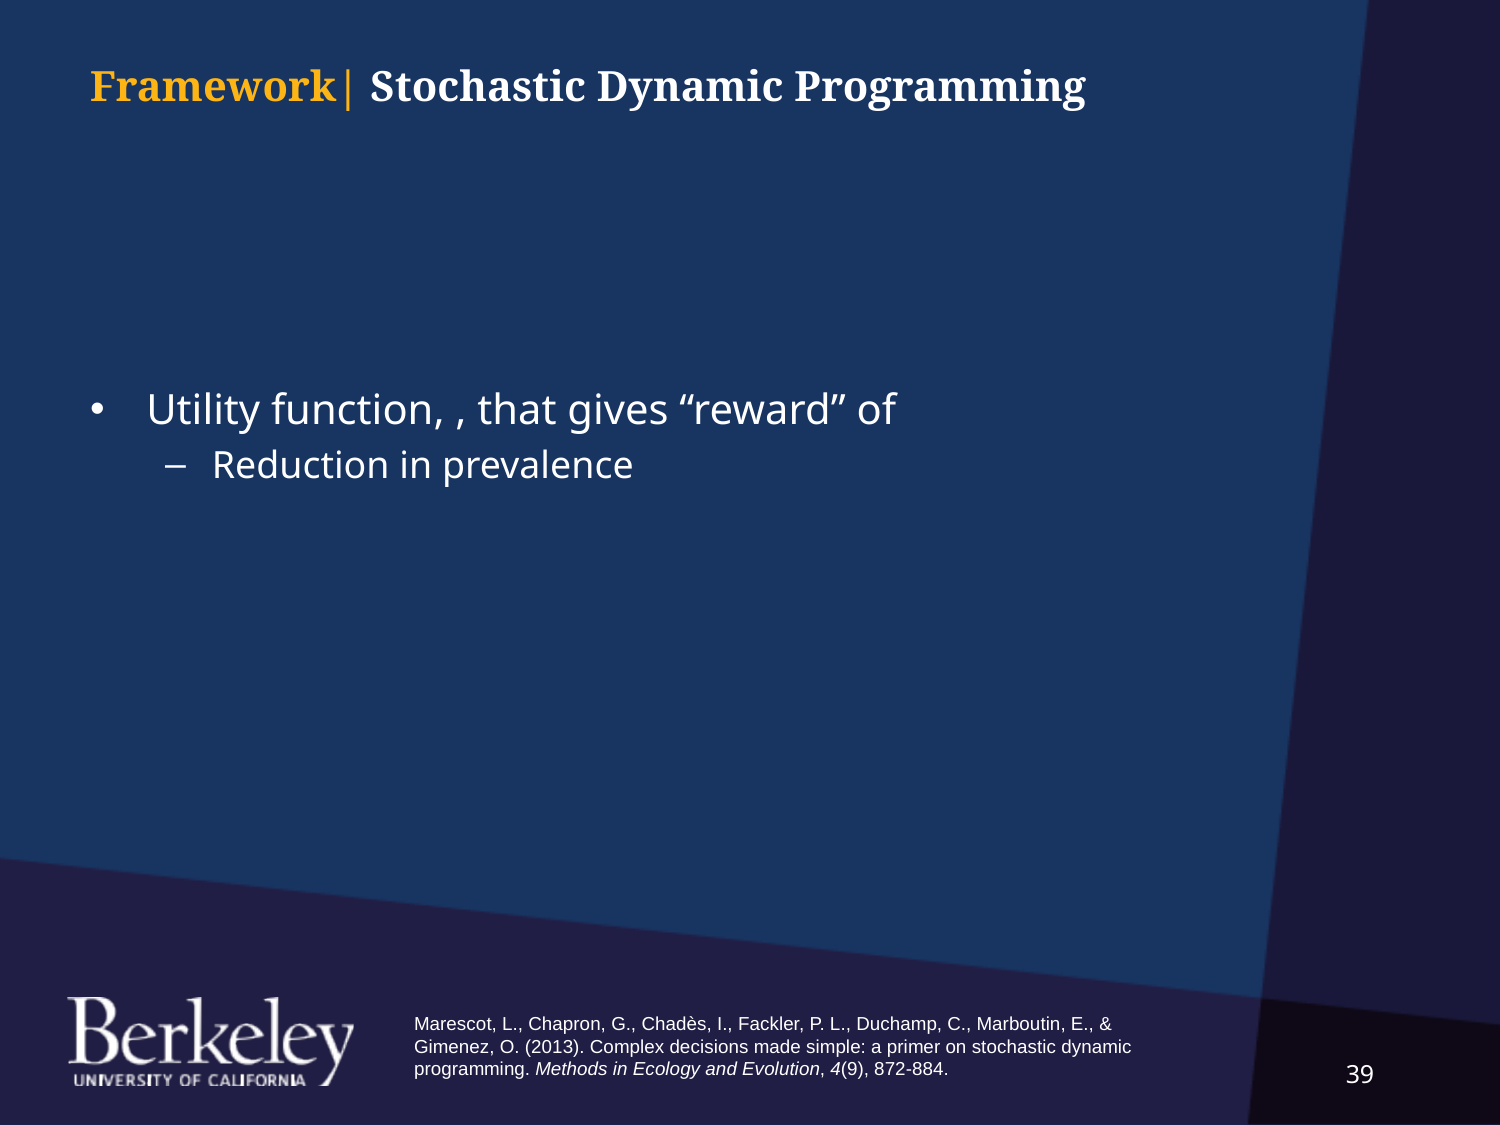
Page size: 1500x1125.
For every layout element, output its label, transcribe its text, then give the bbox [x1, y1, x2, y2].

text_box Marescot, L., Chapron, G., Chadès, I., Fackler, P. L., Duchamp, C., Marboutin, E., & Gimenez, O. (2013). Complex decisions made simple: a primer on stochastic dynamic programming. Methods in Ecology and Evolution, 4(9), 872-884. [399, 1004, 1150, 1087]
picture [0, 0, 1500, 1125]
list Framework| Stochastic Dynamic Programming [75, 51, 1217, 132]
